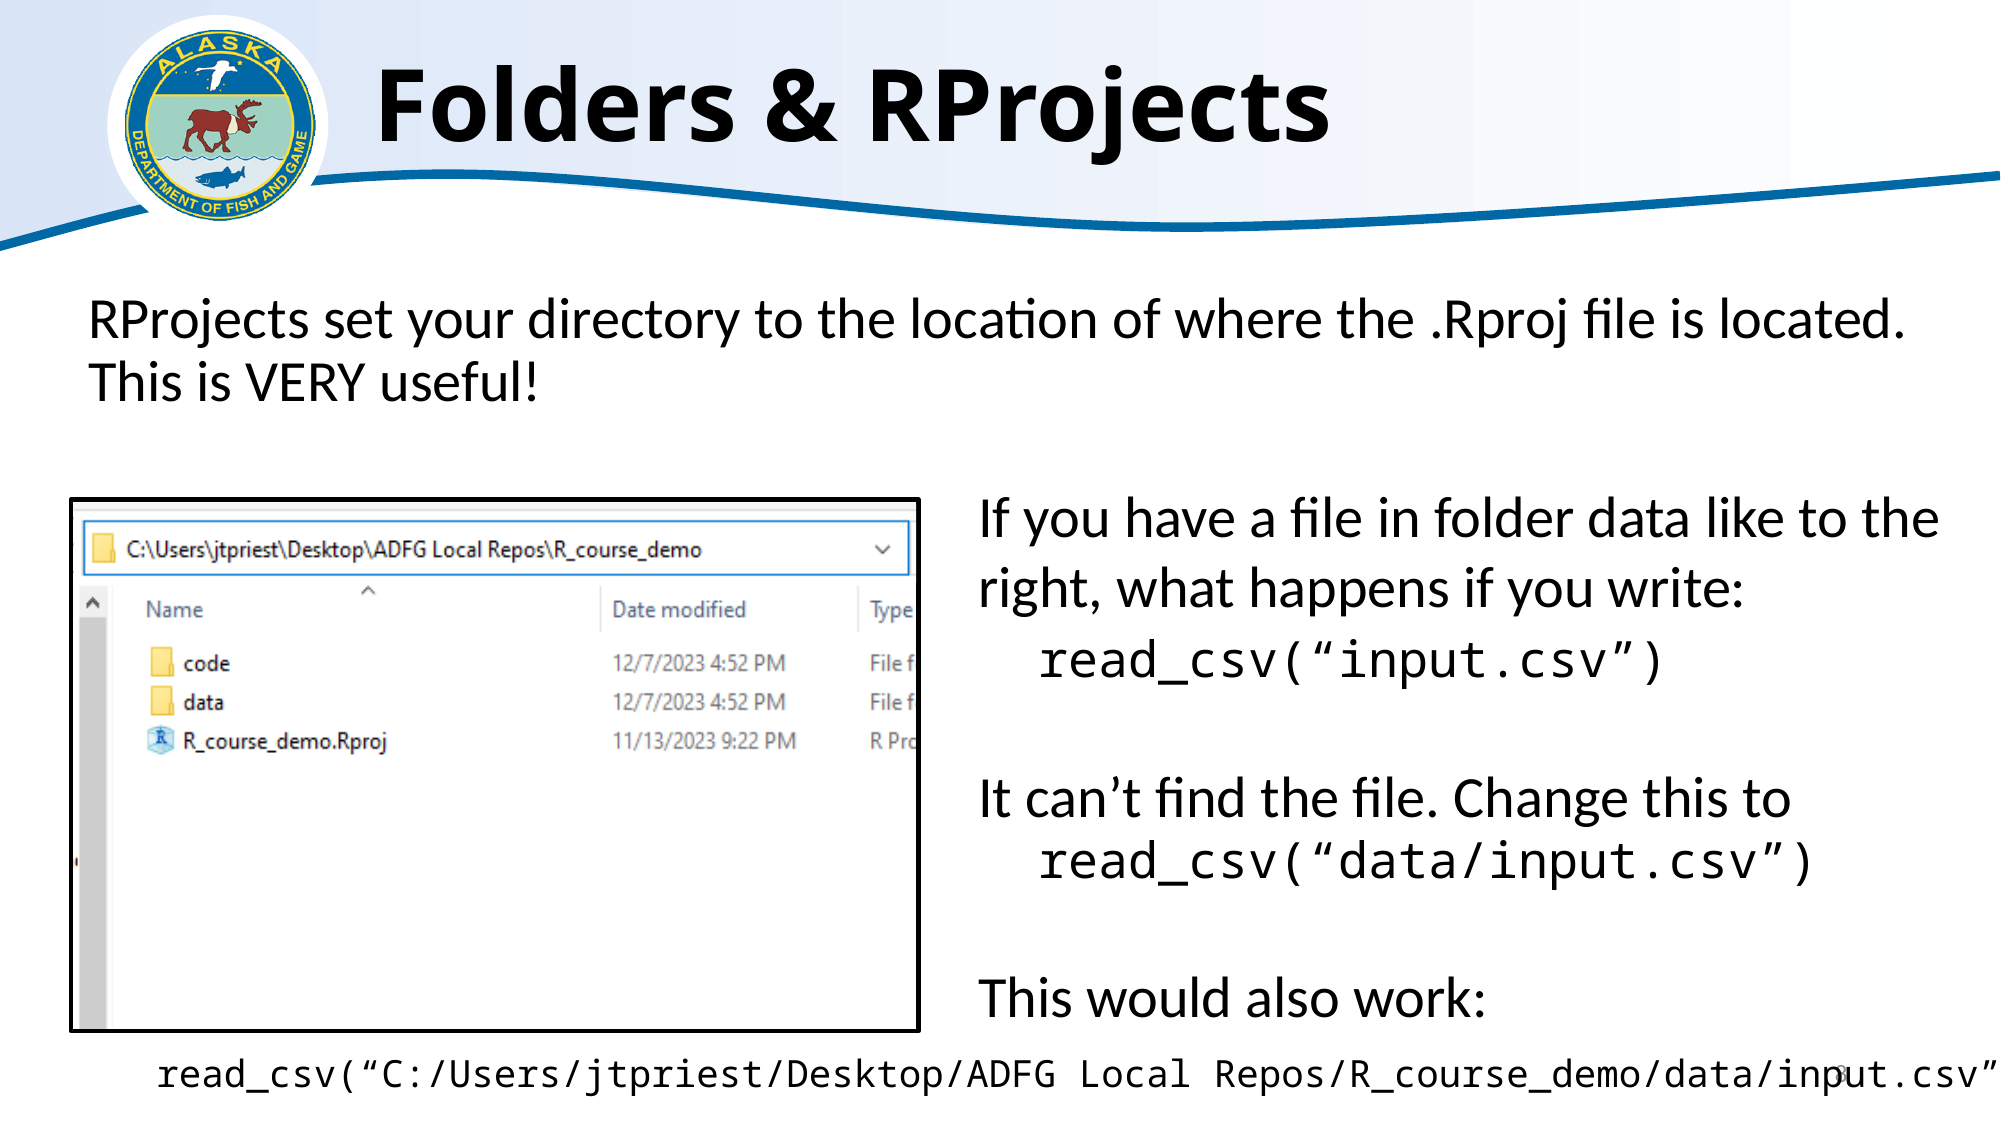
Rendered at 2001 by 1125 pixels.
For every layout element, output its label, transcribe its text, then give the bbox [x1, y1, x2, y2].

text_box If you have a file in folder data like to the right, what happens if you write: read_csv(“input.csv”) It can’t find the file. Change this to read_csv(“data/input.csv”) This would also work: [963, 471, 2000, 1037]
list RProjects set your directory to the location of where the .Rproj file is located. This is VERY useful! [73, 280, 1937, 439]
title Folders & RProjects [358, 0, 2000, 218]
picture [35, 17, 404, 231]
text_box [73, 501, 917, 1029]
text_box read_csv(“C:/Users/jtpriest/Desktop/ADFG Local Repos/R_course_demo/data/input.csv”) [141, 1042, 2000, 1125]
